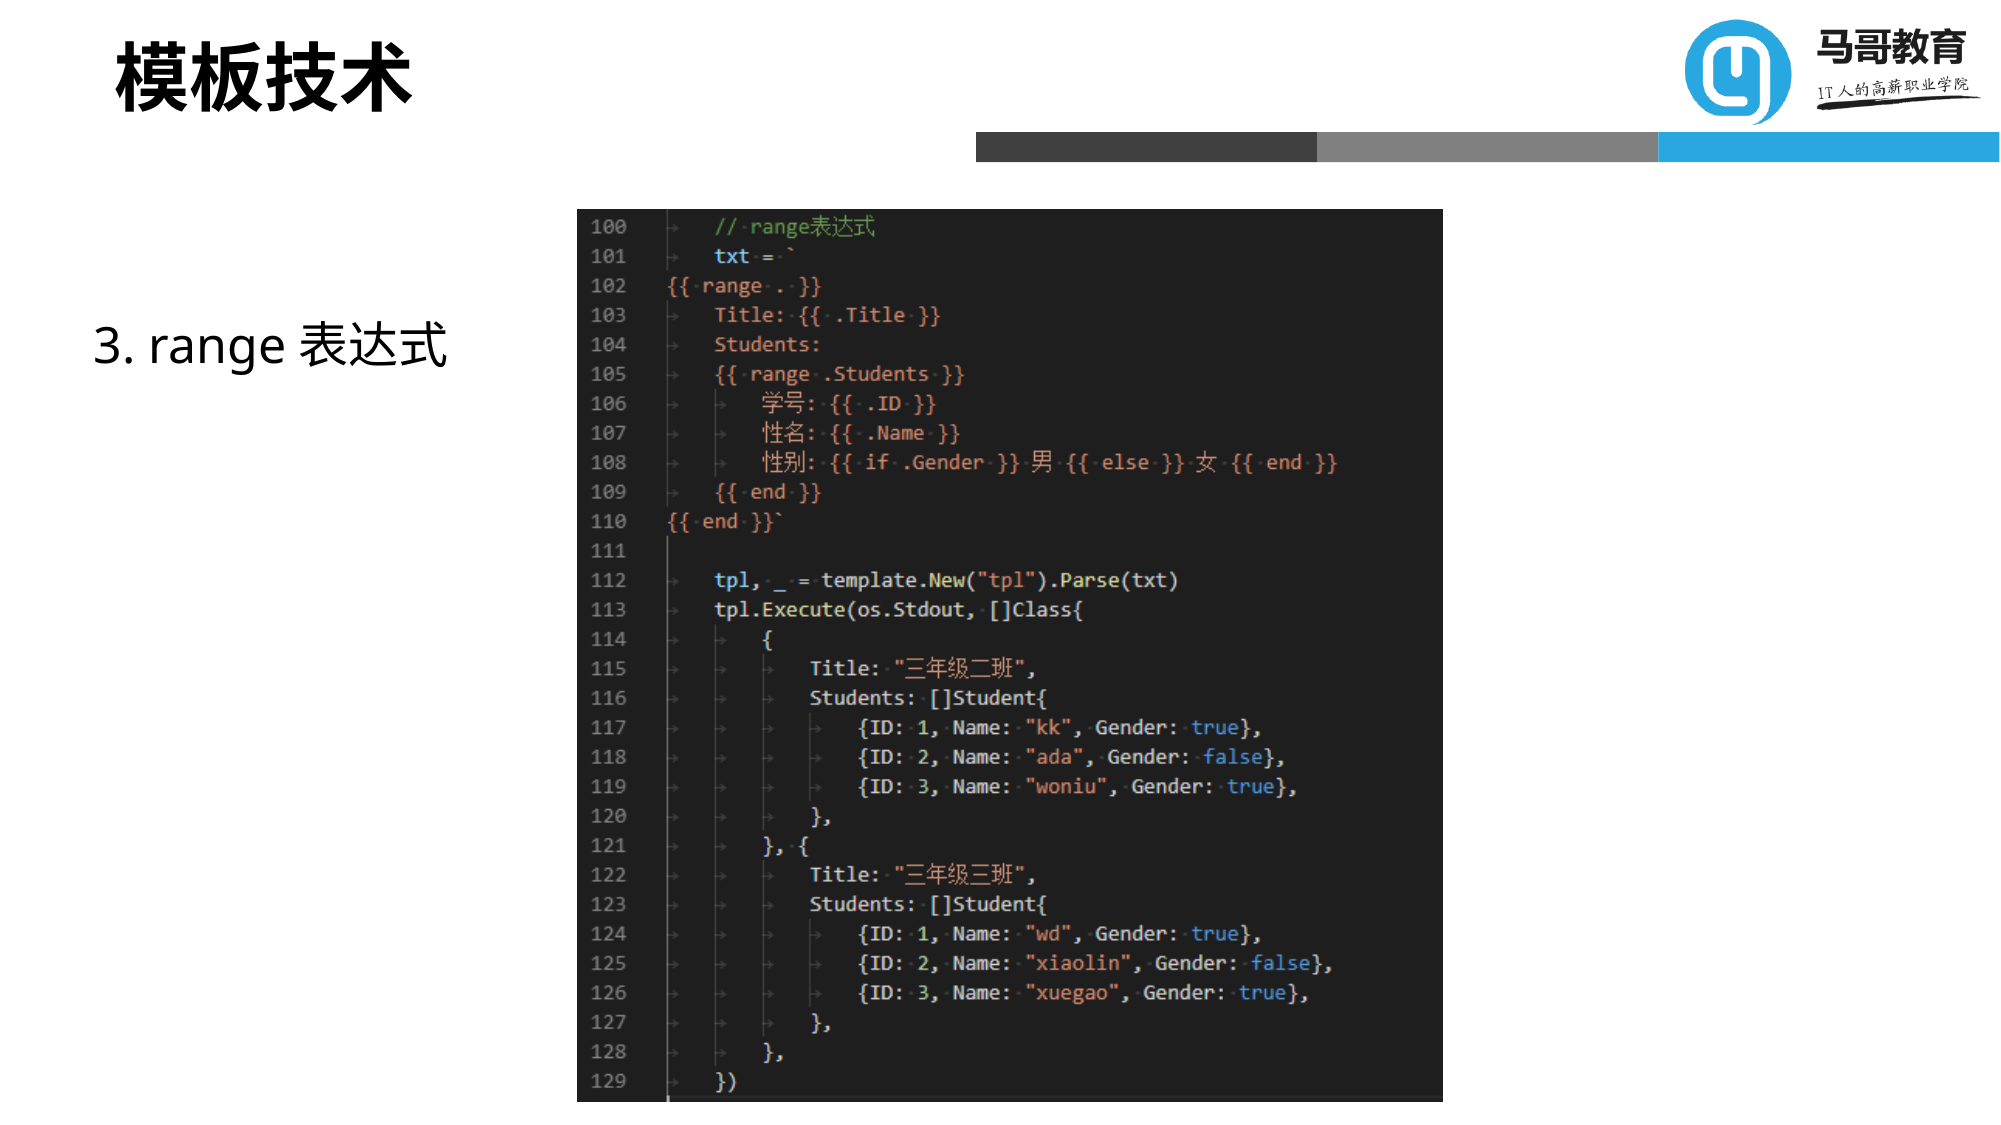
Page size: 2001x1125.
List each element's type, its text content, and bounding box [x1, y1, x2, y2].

text_box 3. range表达式 [78, 276, 572, 928]
title 模板技术 [99, 27, 1274, 124]
picture [1671, 0, 2001, 206]
picture [577, 209, 1444, 1102]
